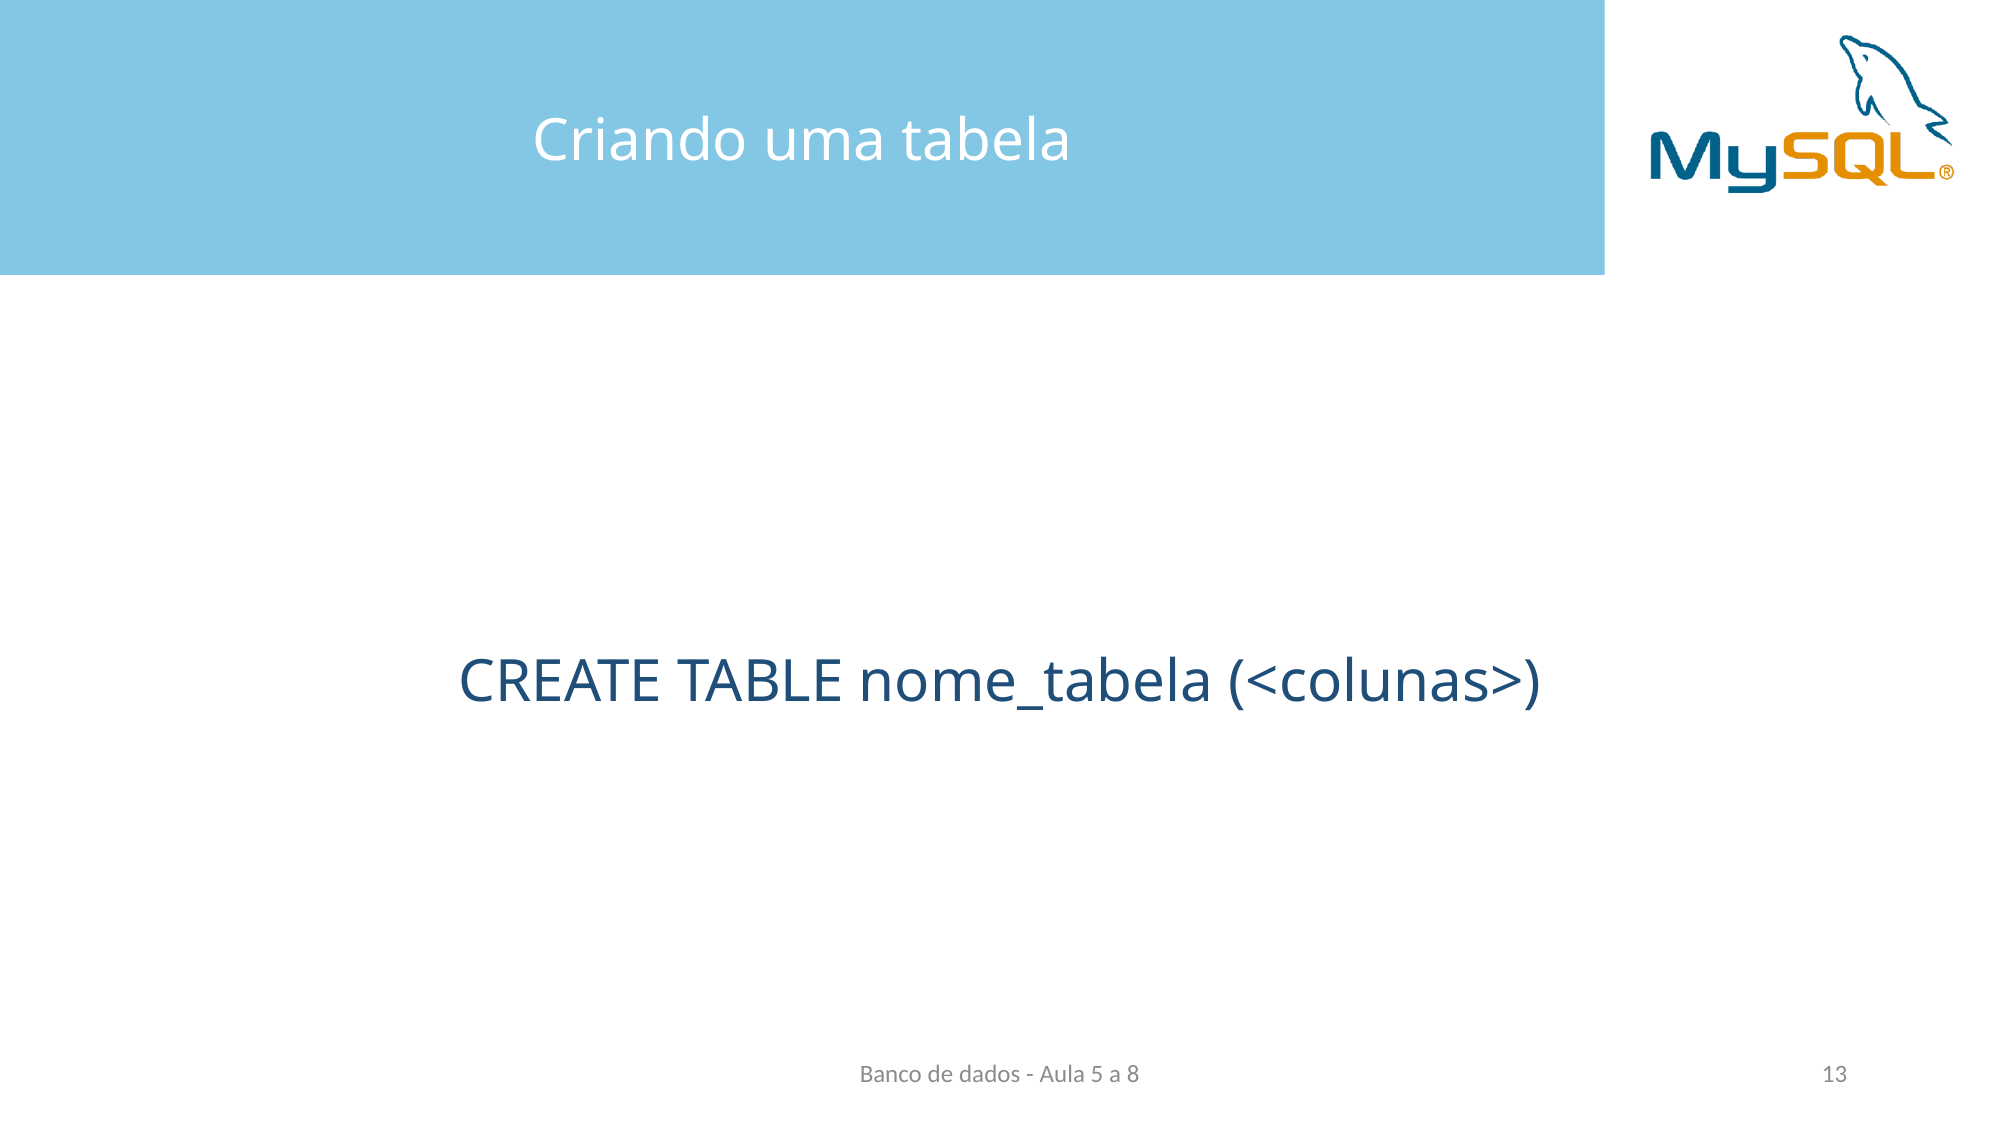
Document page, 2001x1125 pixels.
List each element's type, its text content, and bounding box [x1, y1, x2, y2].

text_box CREATE TABLE nome_tabela (<colunas>) [430, 565, 1570, 721]
slide_number 13 [1412, 1042, 1863, 1103]
footer Banco de dados - Aula 5 a 8 [662, 1042, 1338, 1103]
picture [1604, 0, 2000, 245]
text_box Criando uma tabela [0, 0, 1606, 276]
